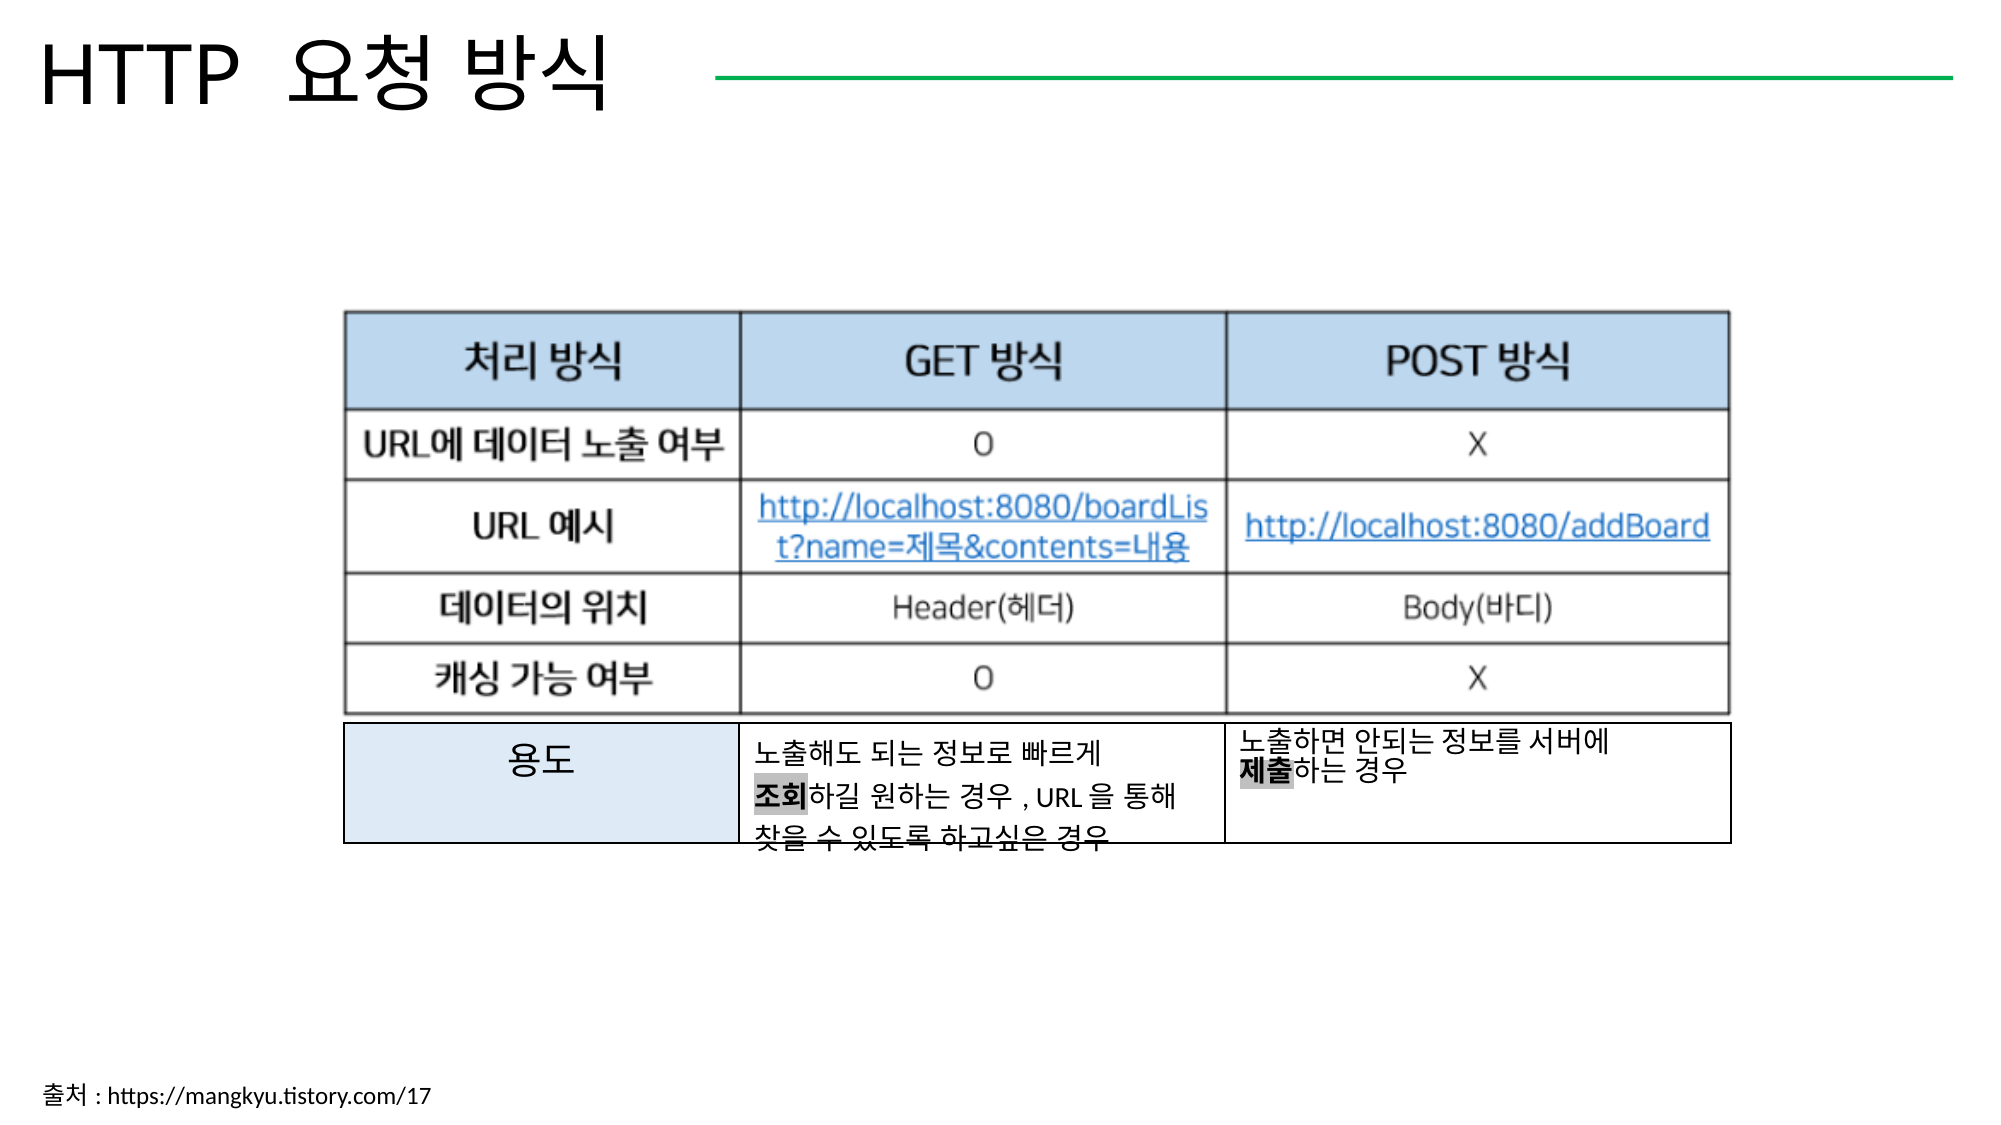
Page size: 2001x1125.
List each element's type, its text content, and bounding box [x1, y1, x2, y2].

table_header 노출해도 되는 정보로 빠르게 조회하길 원하는 경우, URL을 통해 찾을 수 있도록 하고싶은 경우 [740, 724, 1224, 842]
picture [331, 294, 1745, 724]
text_box 출처: https://mangkyu.tistory.com/17 [27, 1072, 478, 1118]
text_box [22, 21, 1954, 135]
table_header 용도 [345, 724, 738, 842]
table_header 노출하면 안되는 정보를 서버에 제출하는 경우 [1226, 724, 1730, 842]
